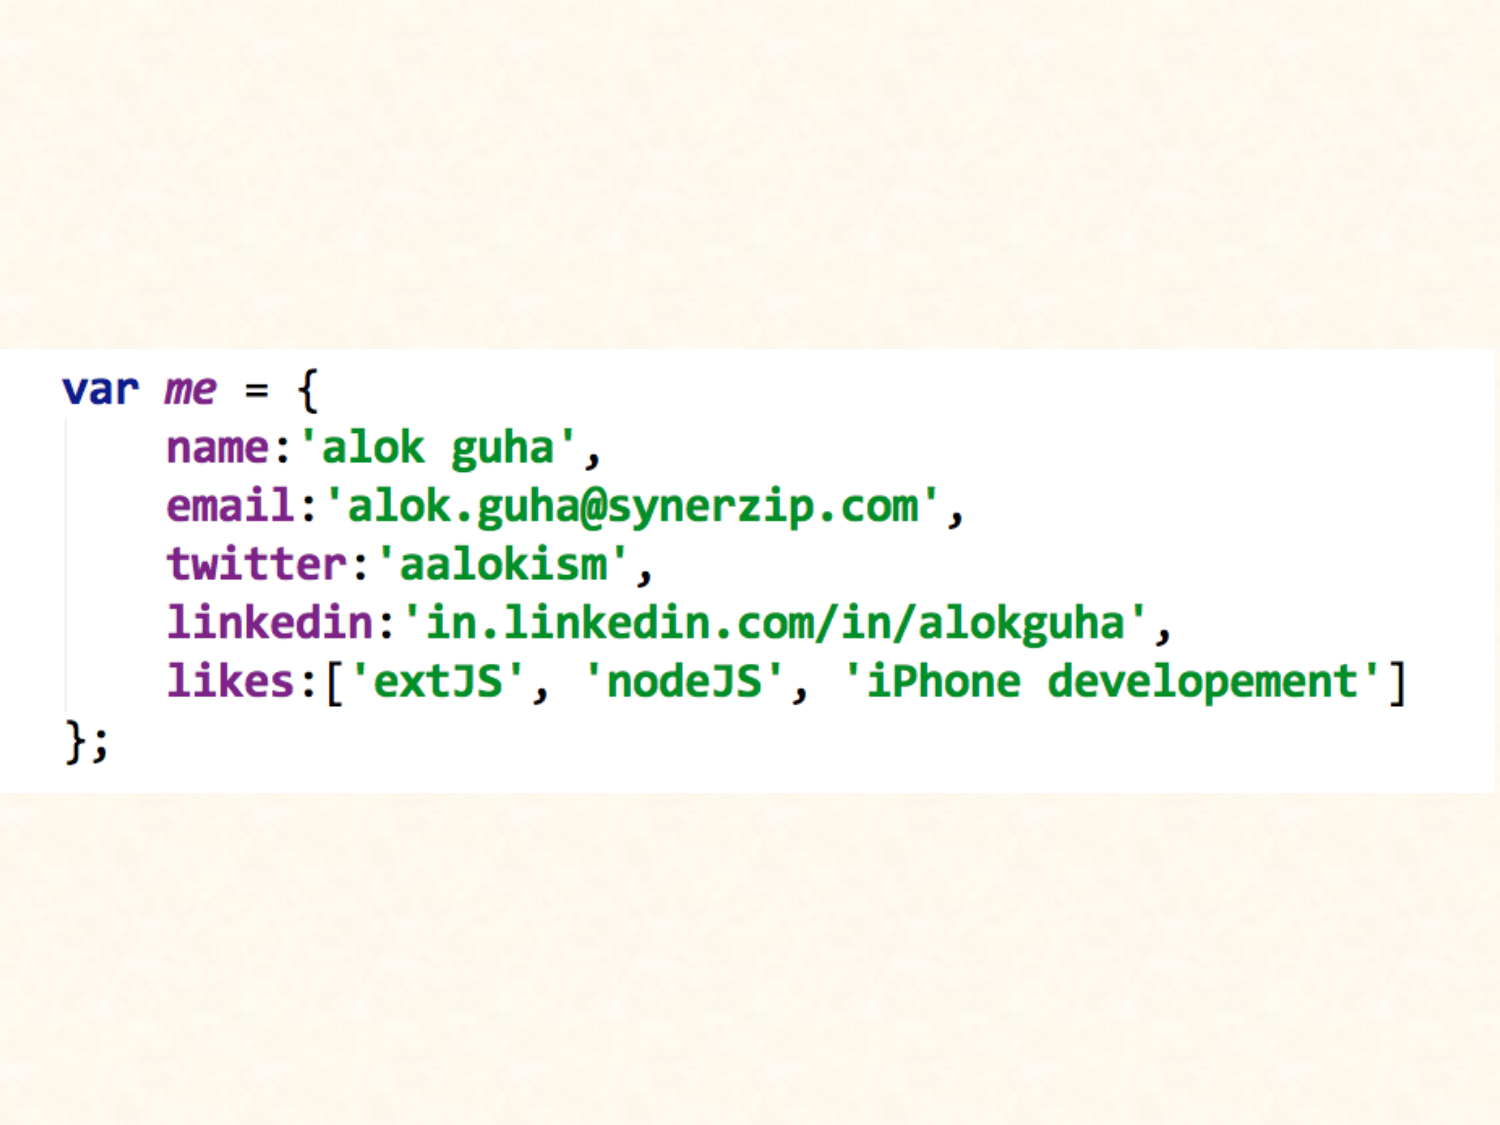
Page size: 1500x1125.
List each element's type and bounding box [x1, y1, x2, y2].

picture [0, 349, 1495, 793]
